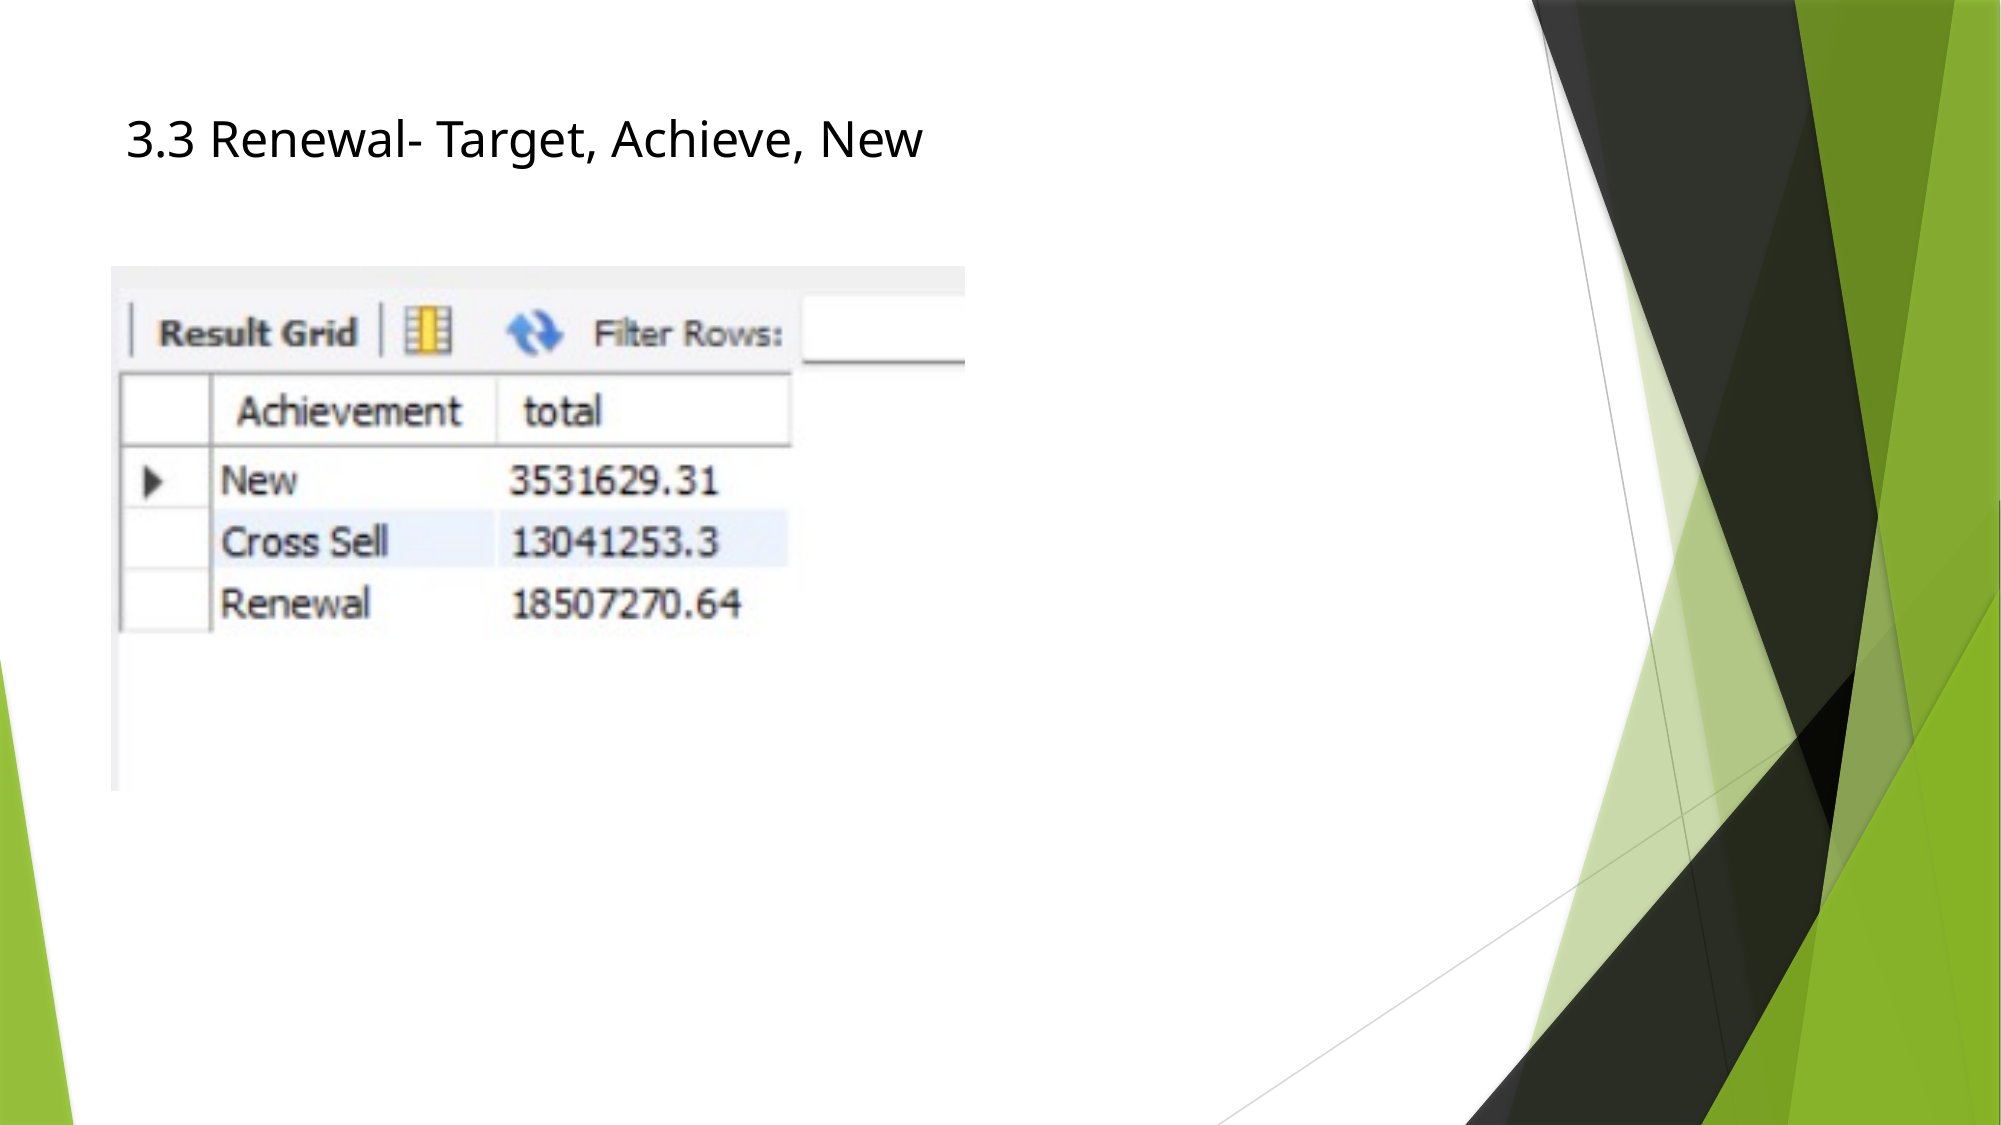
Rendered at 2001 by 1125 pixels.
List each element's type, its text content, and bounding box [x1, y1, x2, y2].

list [110, 266, 965, 791]
title 3.3 Renewal- Target, Achieve, New [111, 99, 1522, 184]
